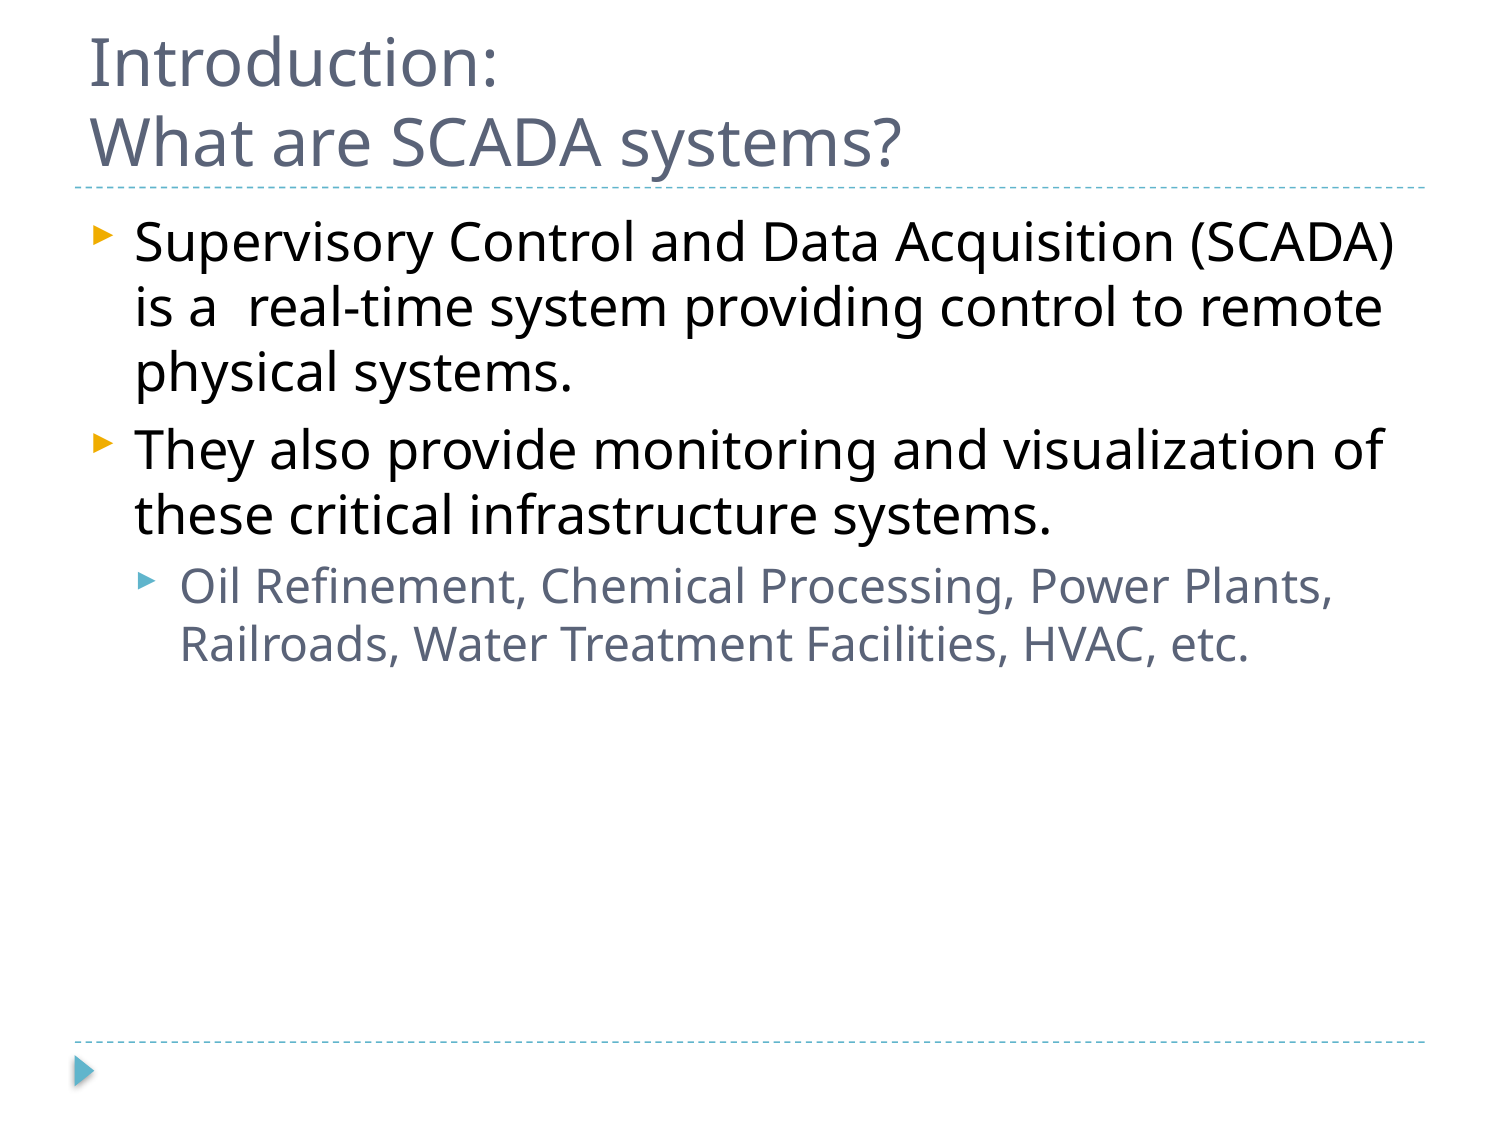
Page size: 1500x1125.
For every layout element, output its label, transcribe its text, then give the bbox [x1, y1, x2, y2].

list Supervisory Control and Data Acquisition (SCADA) is a real-time system providing control to remote physical systems. They also provide monitoring and visualization of these critical infrastructure systems. Oil Refinement, Chemical Processing, Power Plants, Railroads, Water Treatment Facilities, HVAC, etc. [75, 200, 1425, 1010]
title Introduction: What are SCADA systems? [75, 12, 1425, 188]
